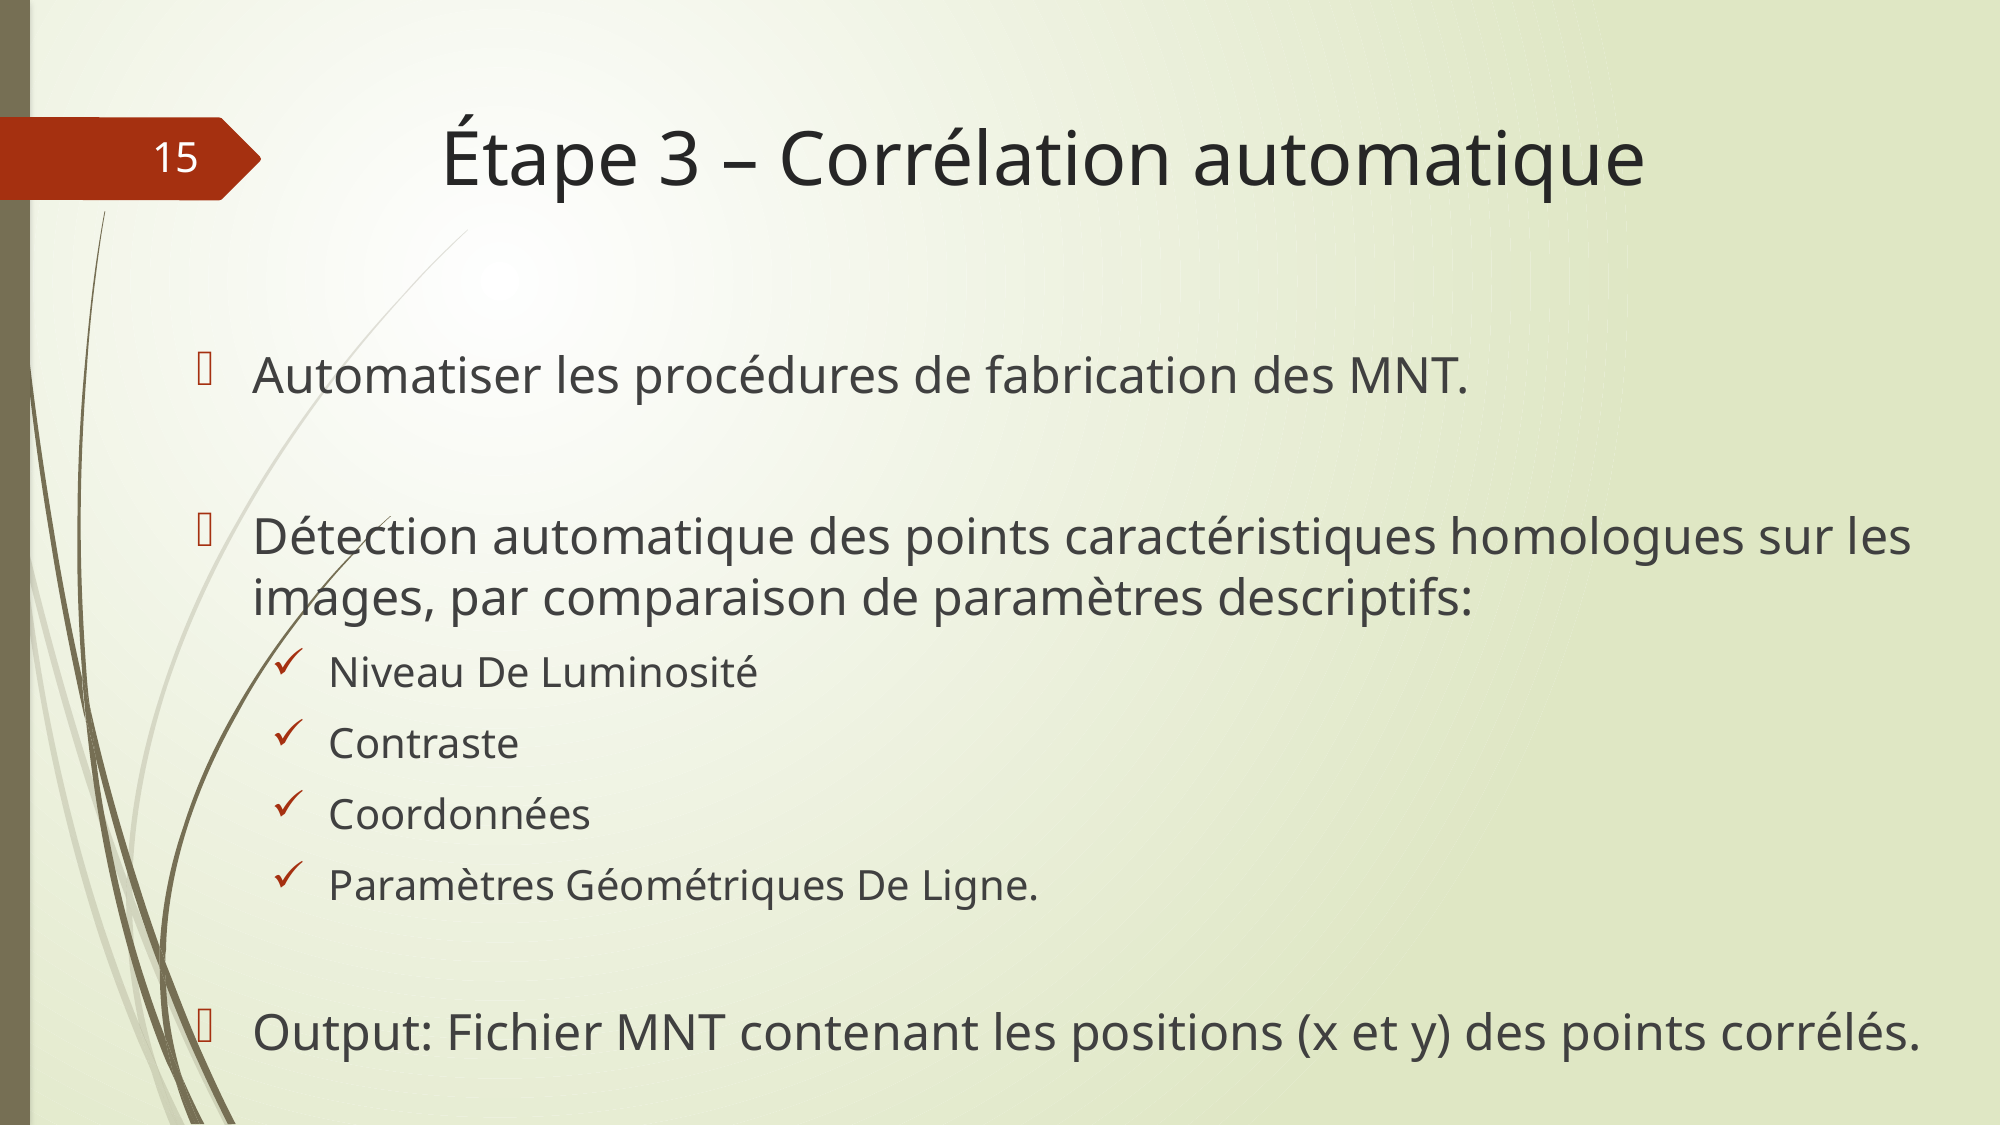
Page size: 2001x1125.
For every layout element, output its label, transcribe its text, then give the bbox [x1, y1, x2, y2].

list Automatiser les procédures de fabrication des MNT. Détection automatique des points caractéristiques homologues sur les images, par comparaison de paramètres descriptifs: Niveau De Luminosité Contraste Coordonnées Paramètres Géométriques De Ligne. Output: Fichier MNT contenant les positions (x et y) des points corrélés. [181, 335, 1984, 1073]
slide_number 15 [87, 129, 216, 190]
title Étape 3 – Corrélation automatique [425, 102, 1888, 313]
